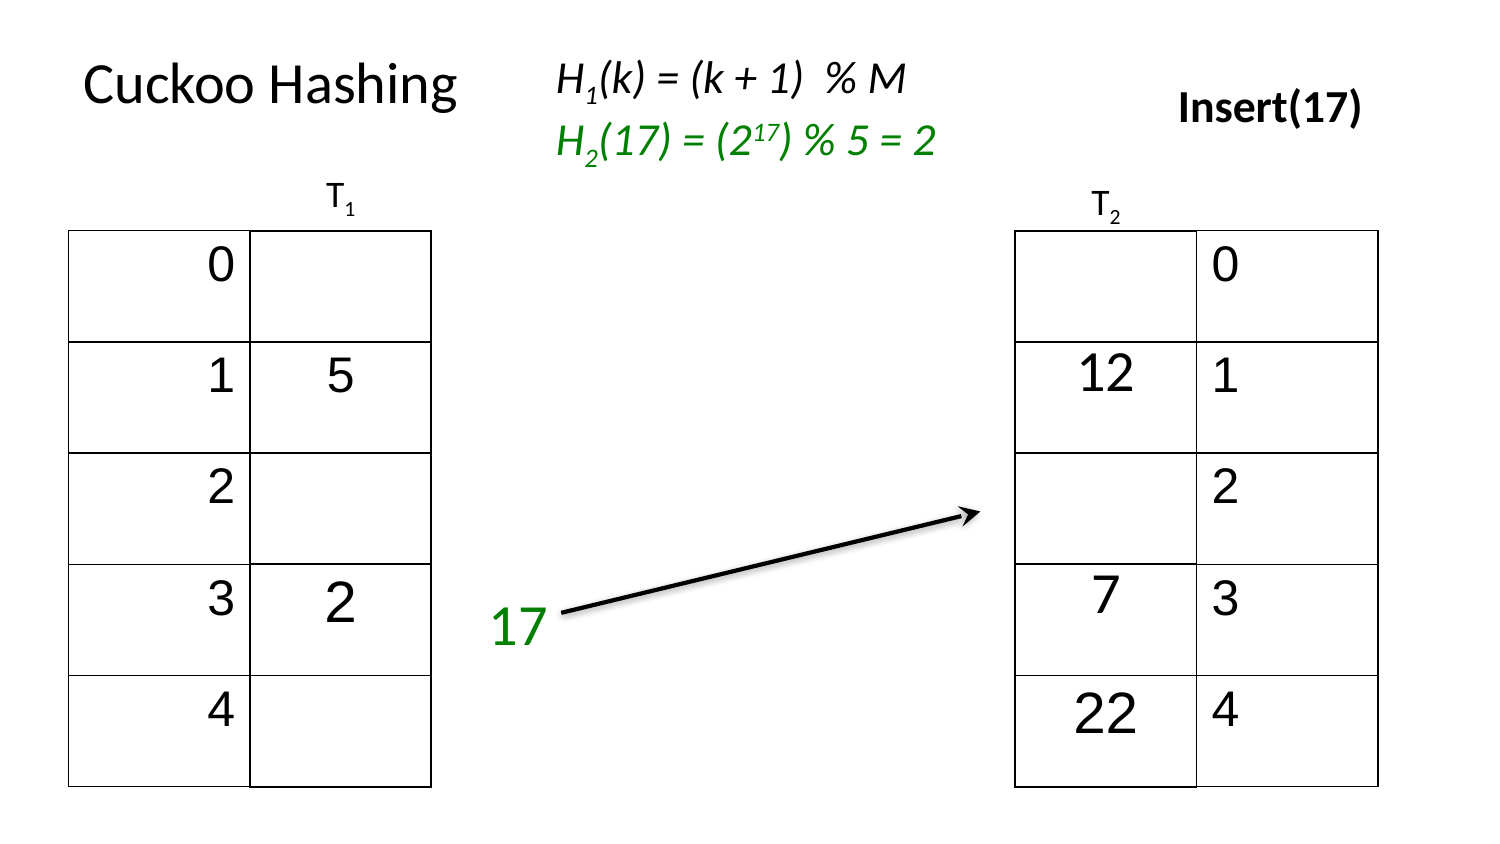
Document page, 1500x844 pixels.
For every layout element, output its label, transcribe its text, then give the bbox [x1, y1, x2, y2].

table_cell [1016, 454, 1196, 563]
table_cell 3 [69, 565, 249, 675]
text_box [561, 511, 981, 613]
table_header 0 [69, 231, 249, 341]
table_header 0 [1197, 231, 1377, 341]
text_box Insert(17) [1147, 69, 1394, 141]
table_cell [251, 676, 430, 786]
table_cell 2 [1197, 454, 1377, 564]
text_box Cuckoo Hashing [68, 37, 475, 124]
text_box H1(k) = (k + 1) % M H2(17) = (217) % 5 = 2 [540, 39, 1066, 167]
table_header [251, 232, 430, 341]
table_cell 4 [1197, 676, 1377, 786]
text_box 17 [431, 580, 606, 666]
table_cell 7 [1016, 565, 1196, 675]
table_cell 1 [69, 343, 249, 452]
table_cell 22 [1016, 676, 1196, 786]
table_cell 2 [251, 565, 430, 675]
table_cell 5 [251, 343, 430, 452]
table_cell 1 [1197, 343, 1377, 452]
table_cell 12 [1016, 343, 1196, 452]
table_cell 3 [1197, 565, 1377, 675]
table_header [1016, 232, 1196, 341]
table_cell 4 [69, 676, 249, 786]
table_cell 2 [69, 454, 249, 564]
text_box T2 [1015, 170, 1197, 231]
text_box T1 [249, 162, 432, 223]
table_cell [251, 454, 430, 563]
